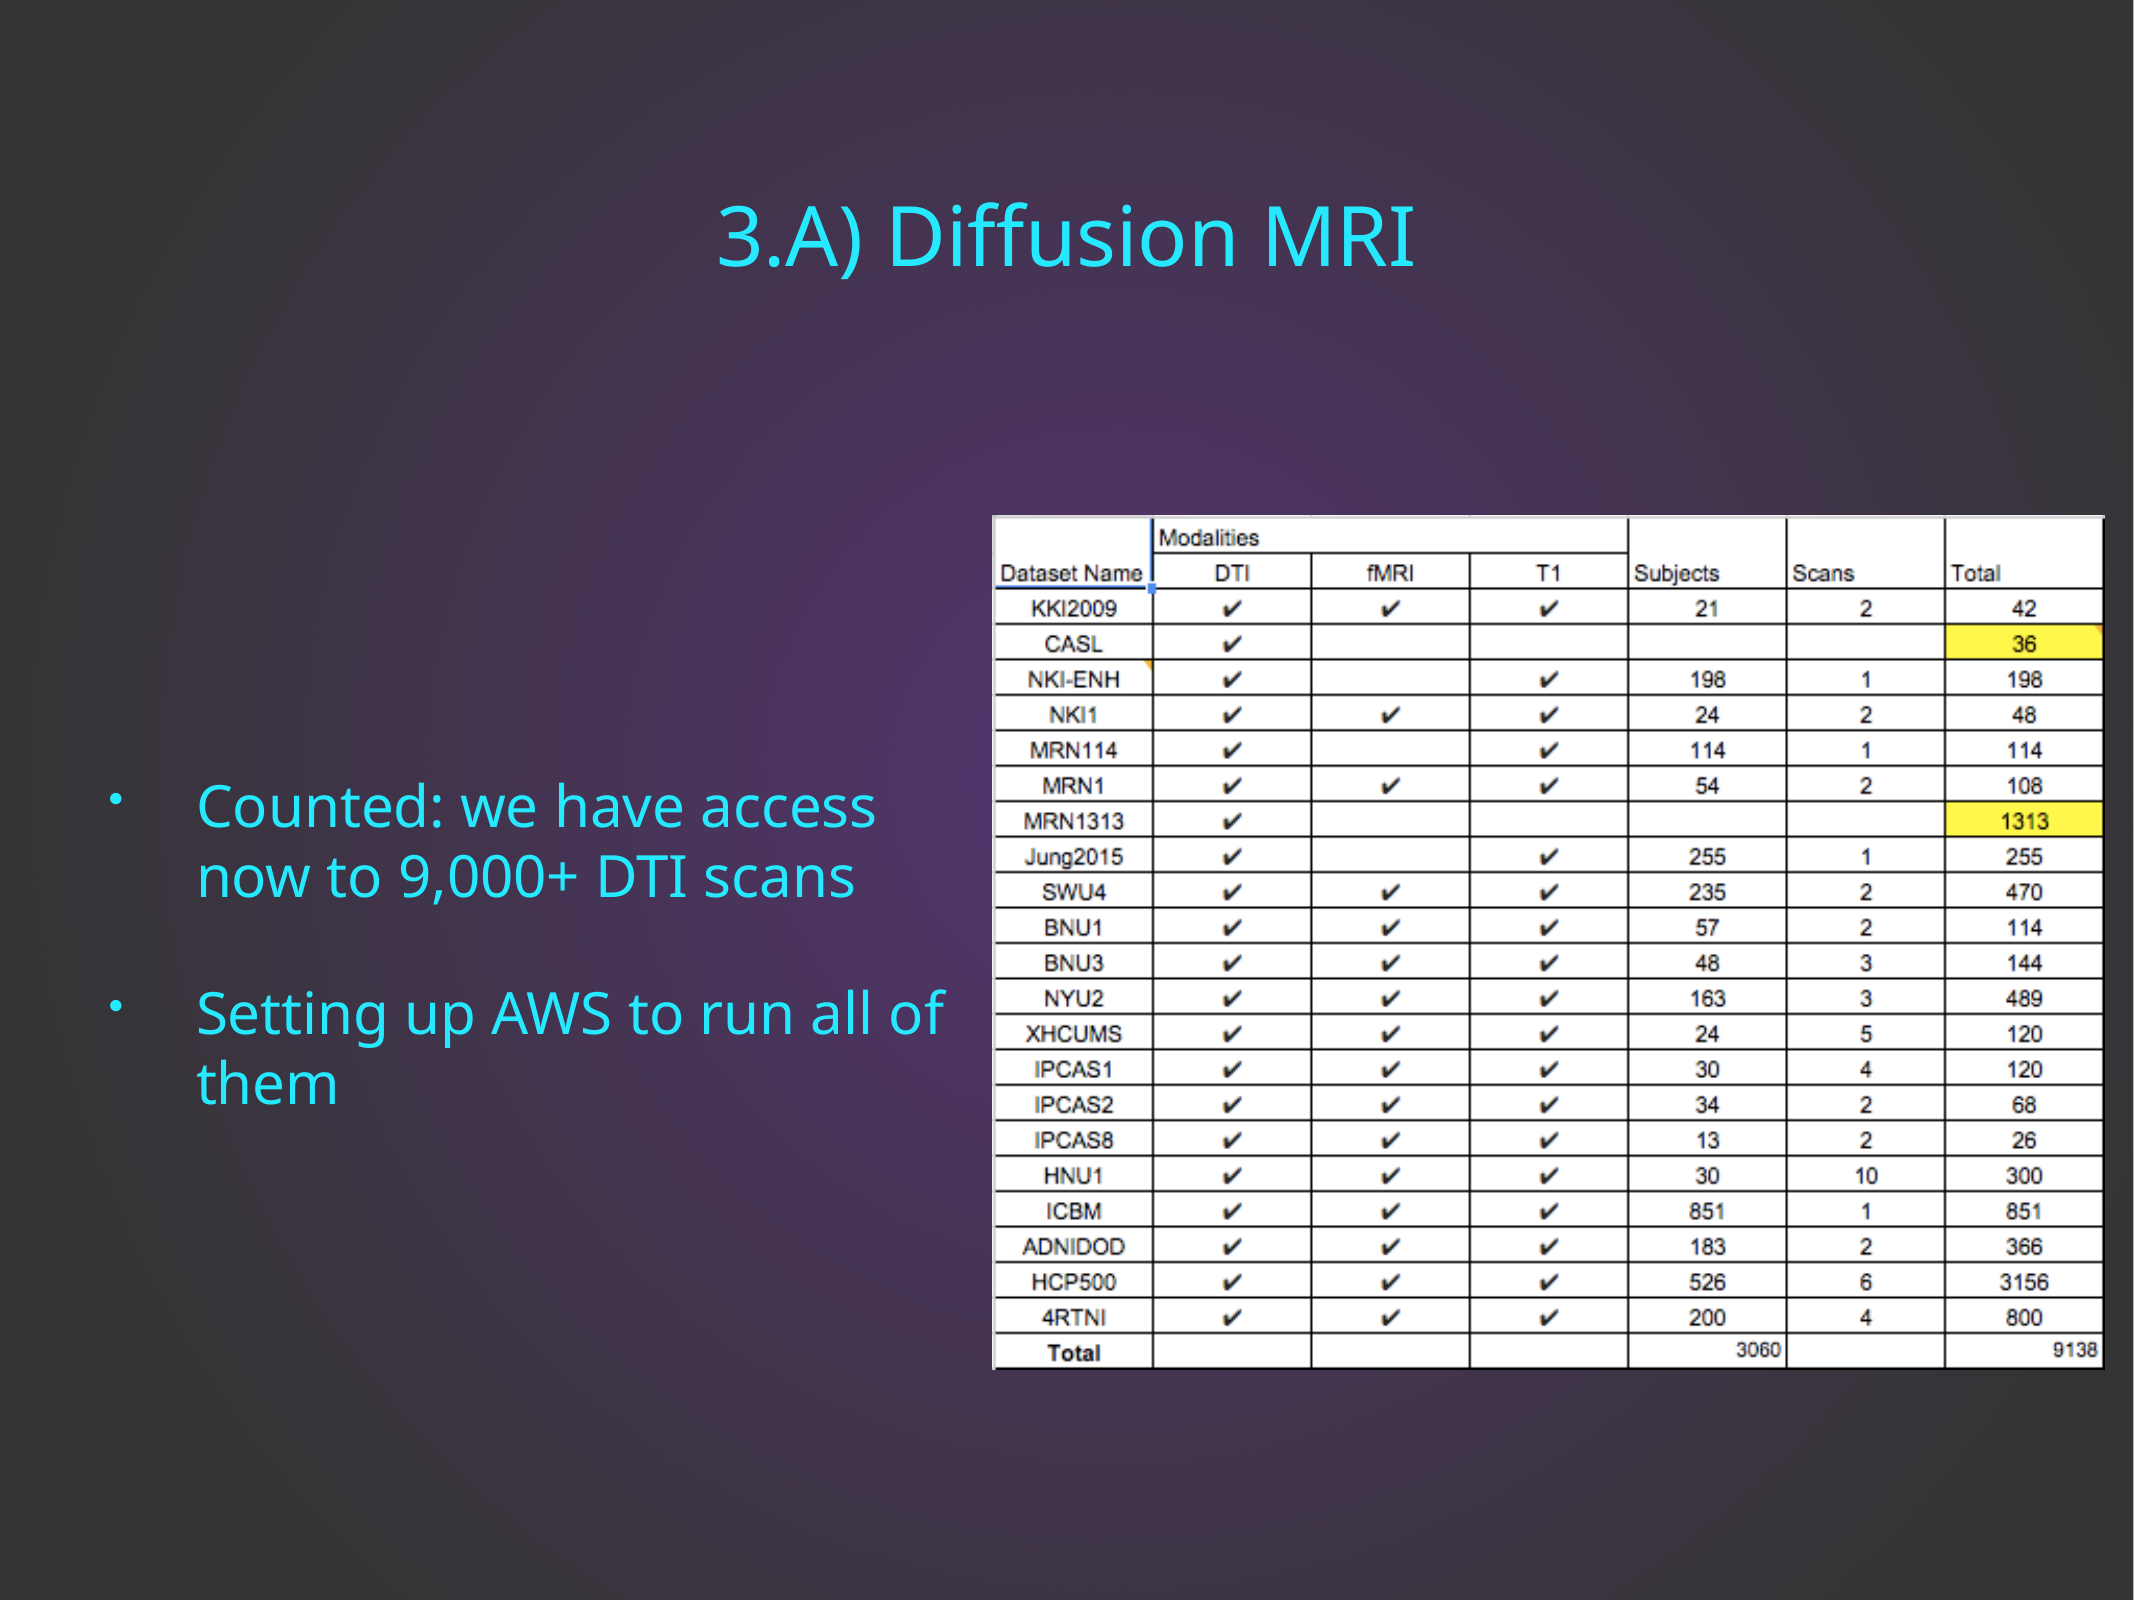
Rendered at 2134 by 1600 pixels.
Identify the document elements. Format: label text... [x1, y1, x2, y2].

picture [0, 0, 2134, 1600]
list Counted: we have access now to 9,000+ DTI scans Setting up AWS to run all of them [107, 426, 987, 1459]
title 3.A) Diffusion MRI [155, 72, 1978, 394]
